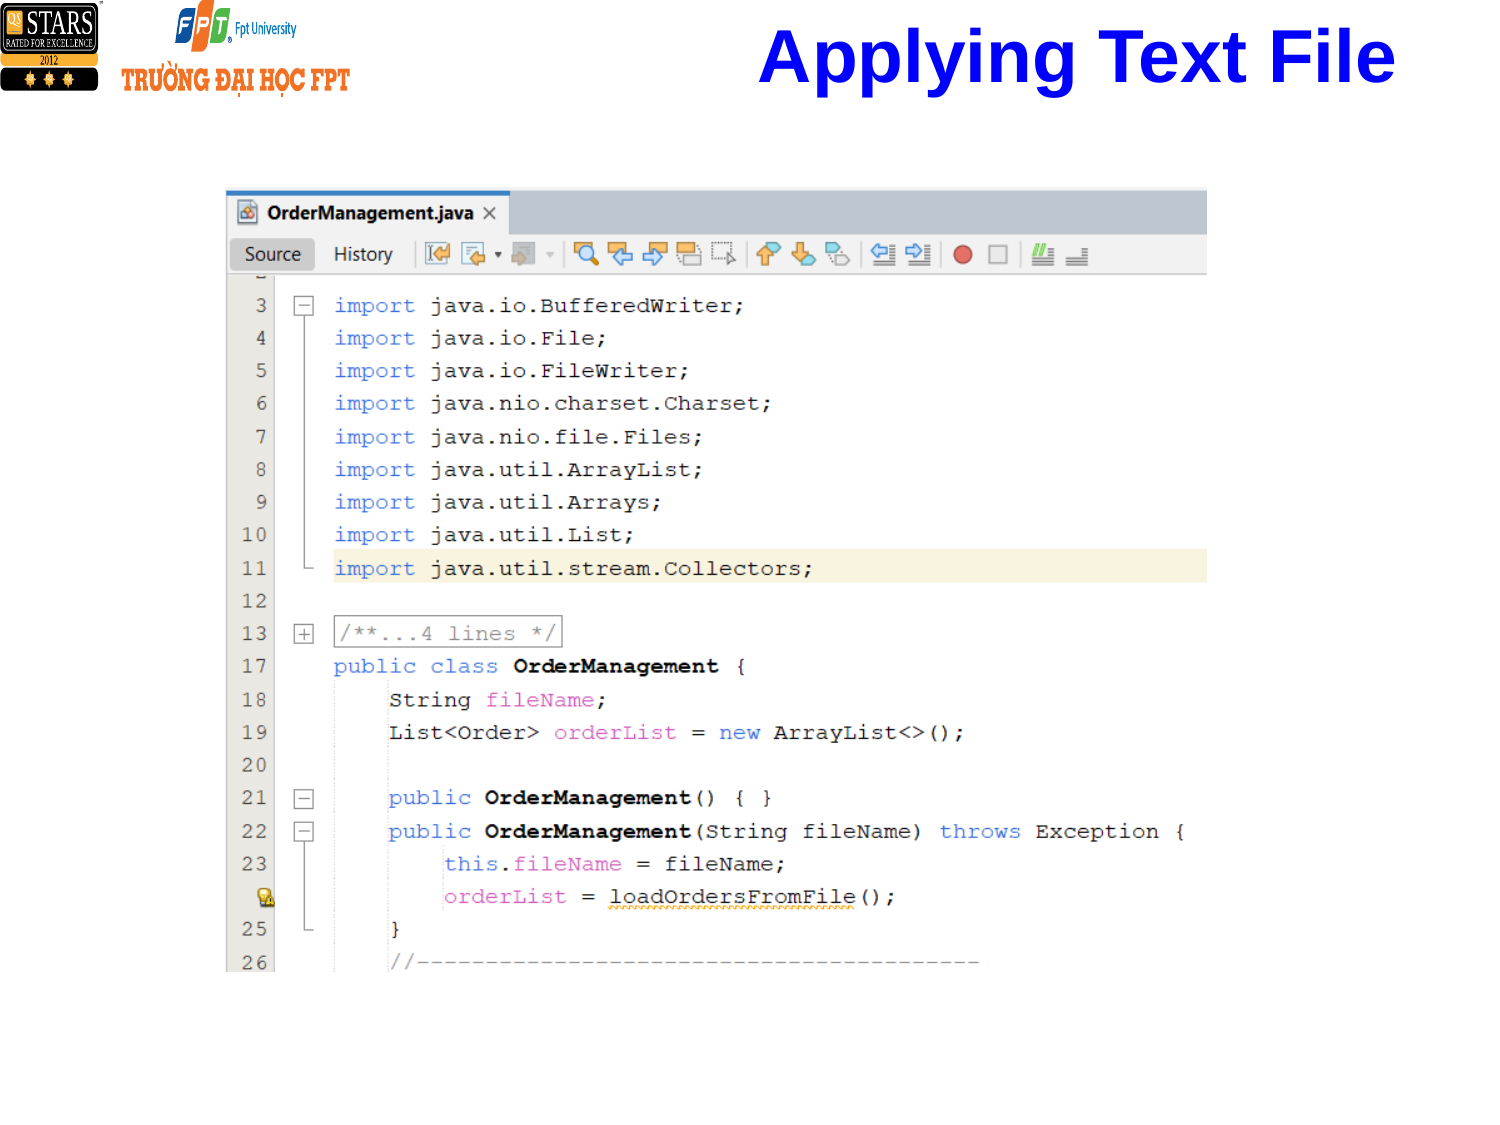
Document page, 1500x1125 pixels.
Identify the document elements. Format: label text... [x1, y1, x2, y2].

picture [224, 187, 1207, 972]
title Applying Text File [150, 0, 1413, 113]
